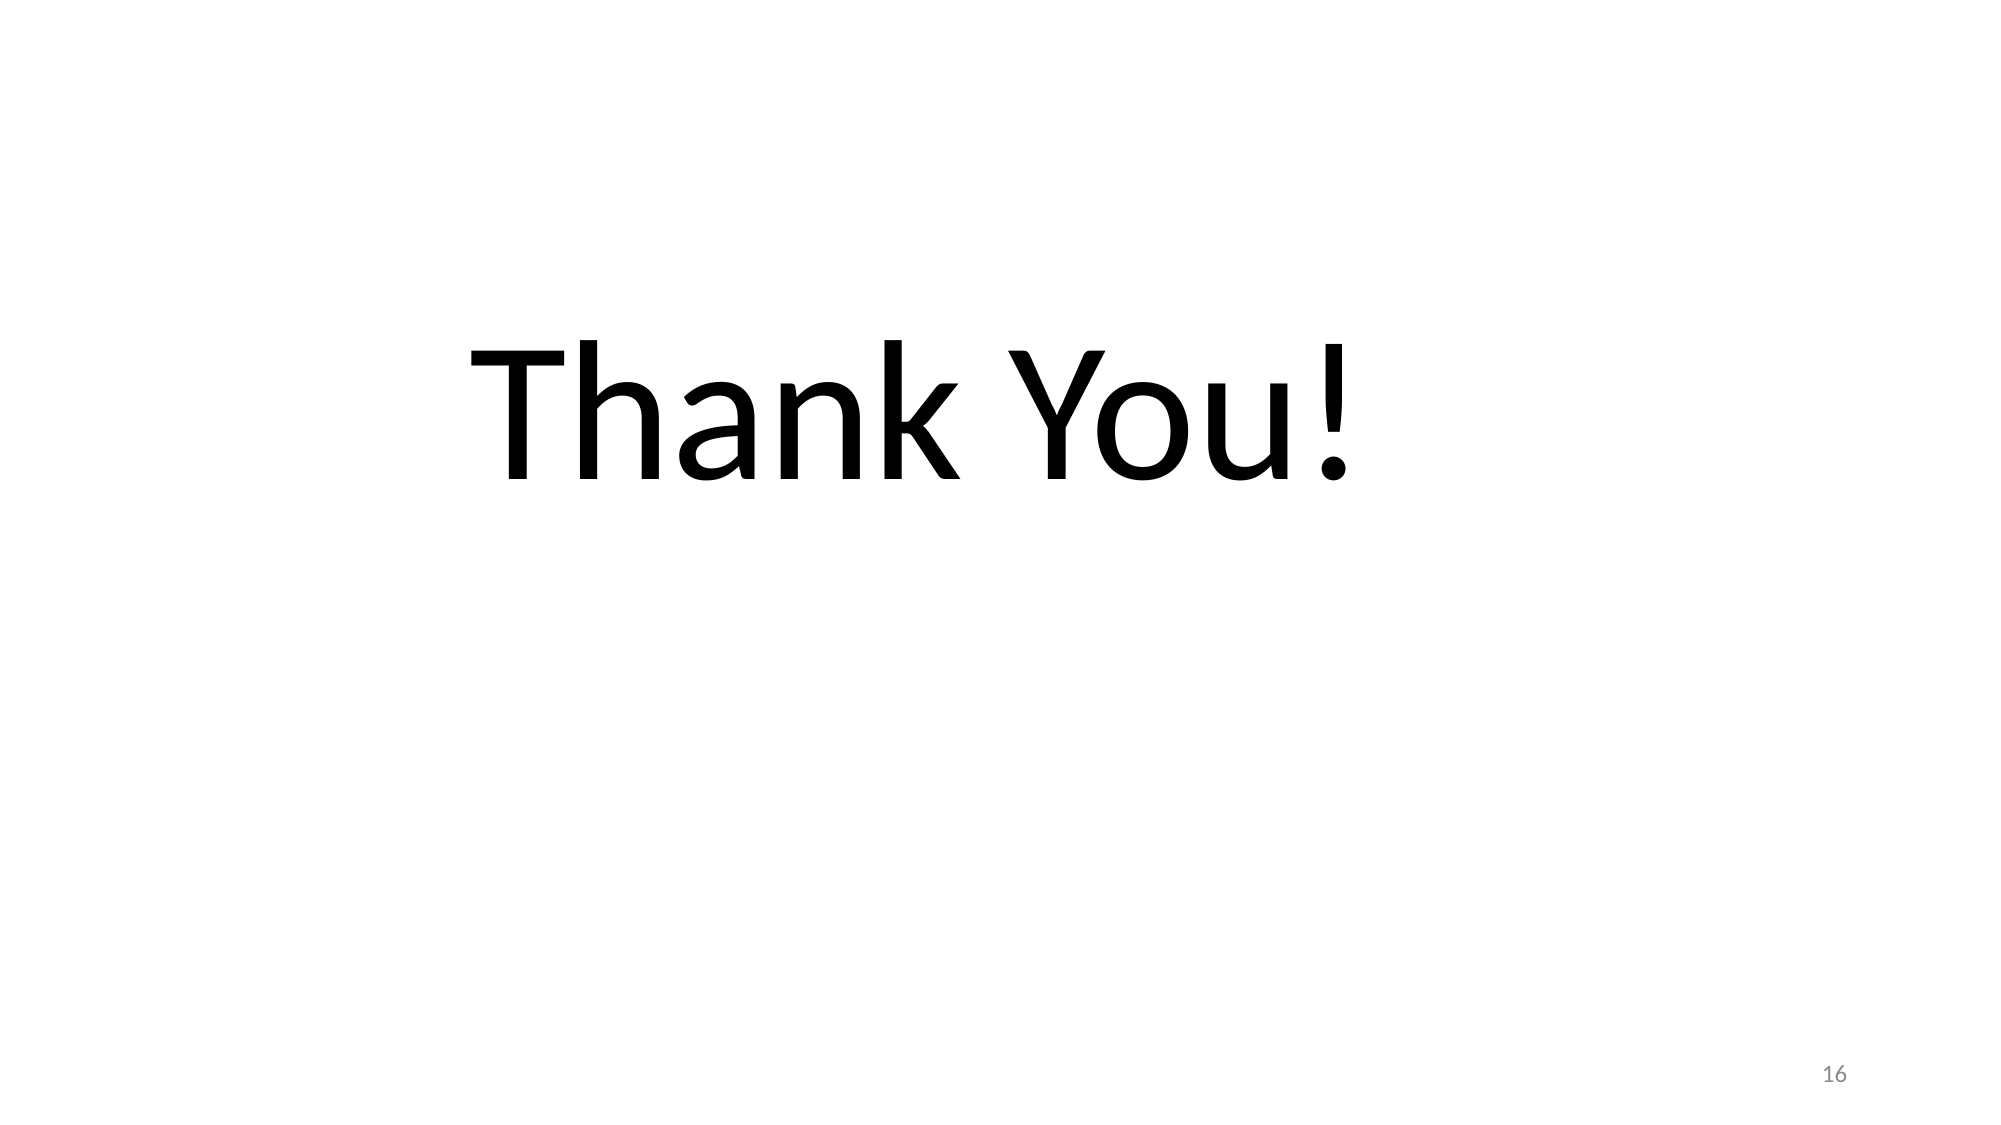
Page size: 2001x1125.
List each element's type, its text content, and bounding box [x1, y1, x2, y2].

list Thank You! [137, 299, 1863, 1014]
slide_number 16 [1412, 1042, 1863, 1103]
